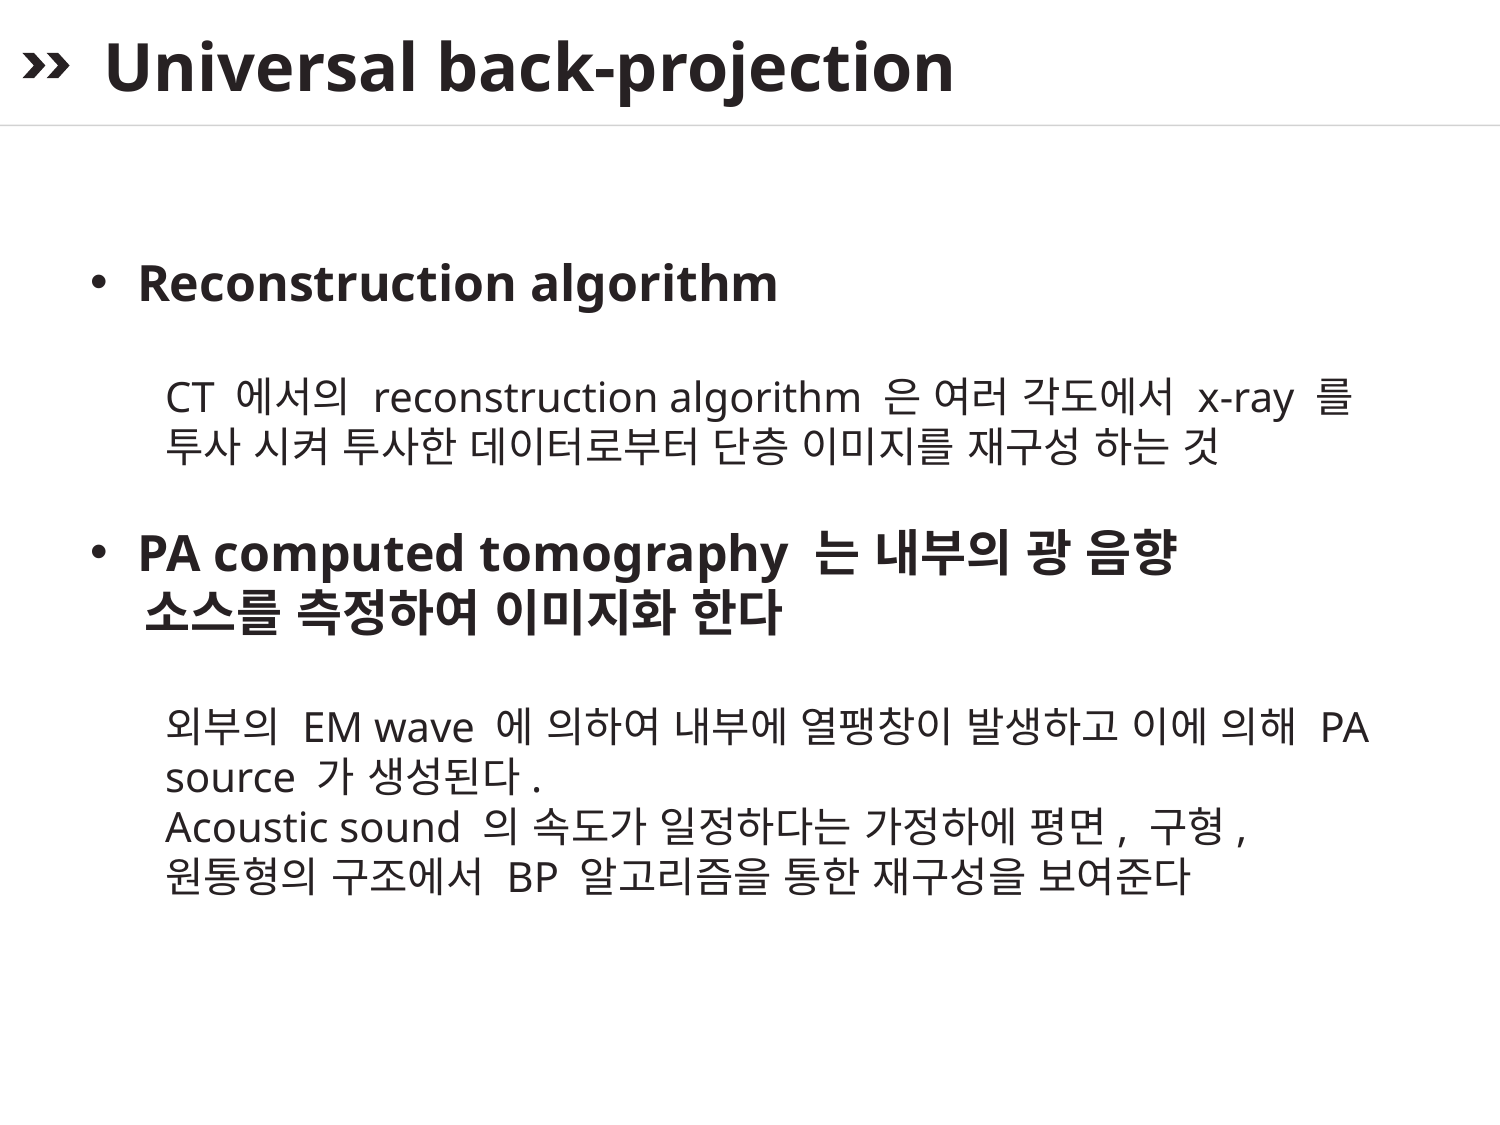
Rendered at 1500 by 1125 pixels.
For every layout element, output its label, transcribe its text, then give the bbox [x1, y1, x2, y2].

text_box [20, 50, 47, 81]
text_box Universal back-projection [75, 17, 985, 113]
text_box [44, 50, 72, 81]
text_box Reconstruction algorithm CT 에서의 reconstruction algorithm 은 여러 각도에서 x-ray 를 투사 시켜 투사한 데이터로부터 단층 이미지를 재구성 하는 것 PA computed tomography 는 내부의 광 음향 소스를 측정하여 이미지화 한다 외부의 EM wave 에 의하여 내부에 열팽창이 발생하고 이에 의해 PA source 가 생성된다. Acoustic sound 의 속도가 일정하다는 가정하에 평면, 구형, 원통형의 구조에서 BP 알고리즘을 통한 재구성을 보여준다 [75, 243, 1399, 909]
